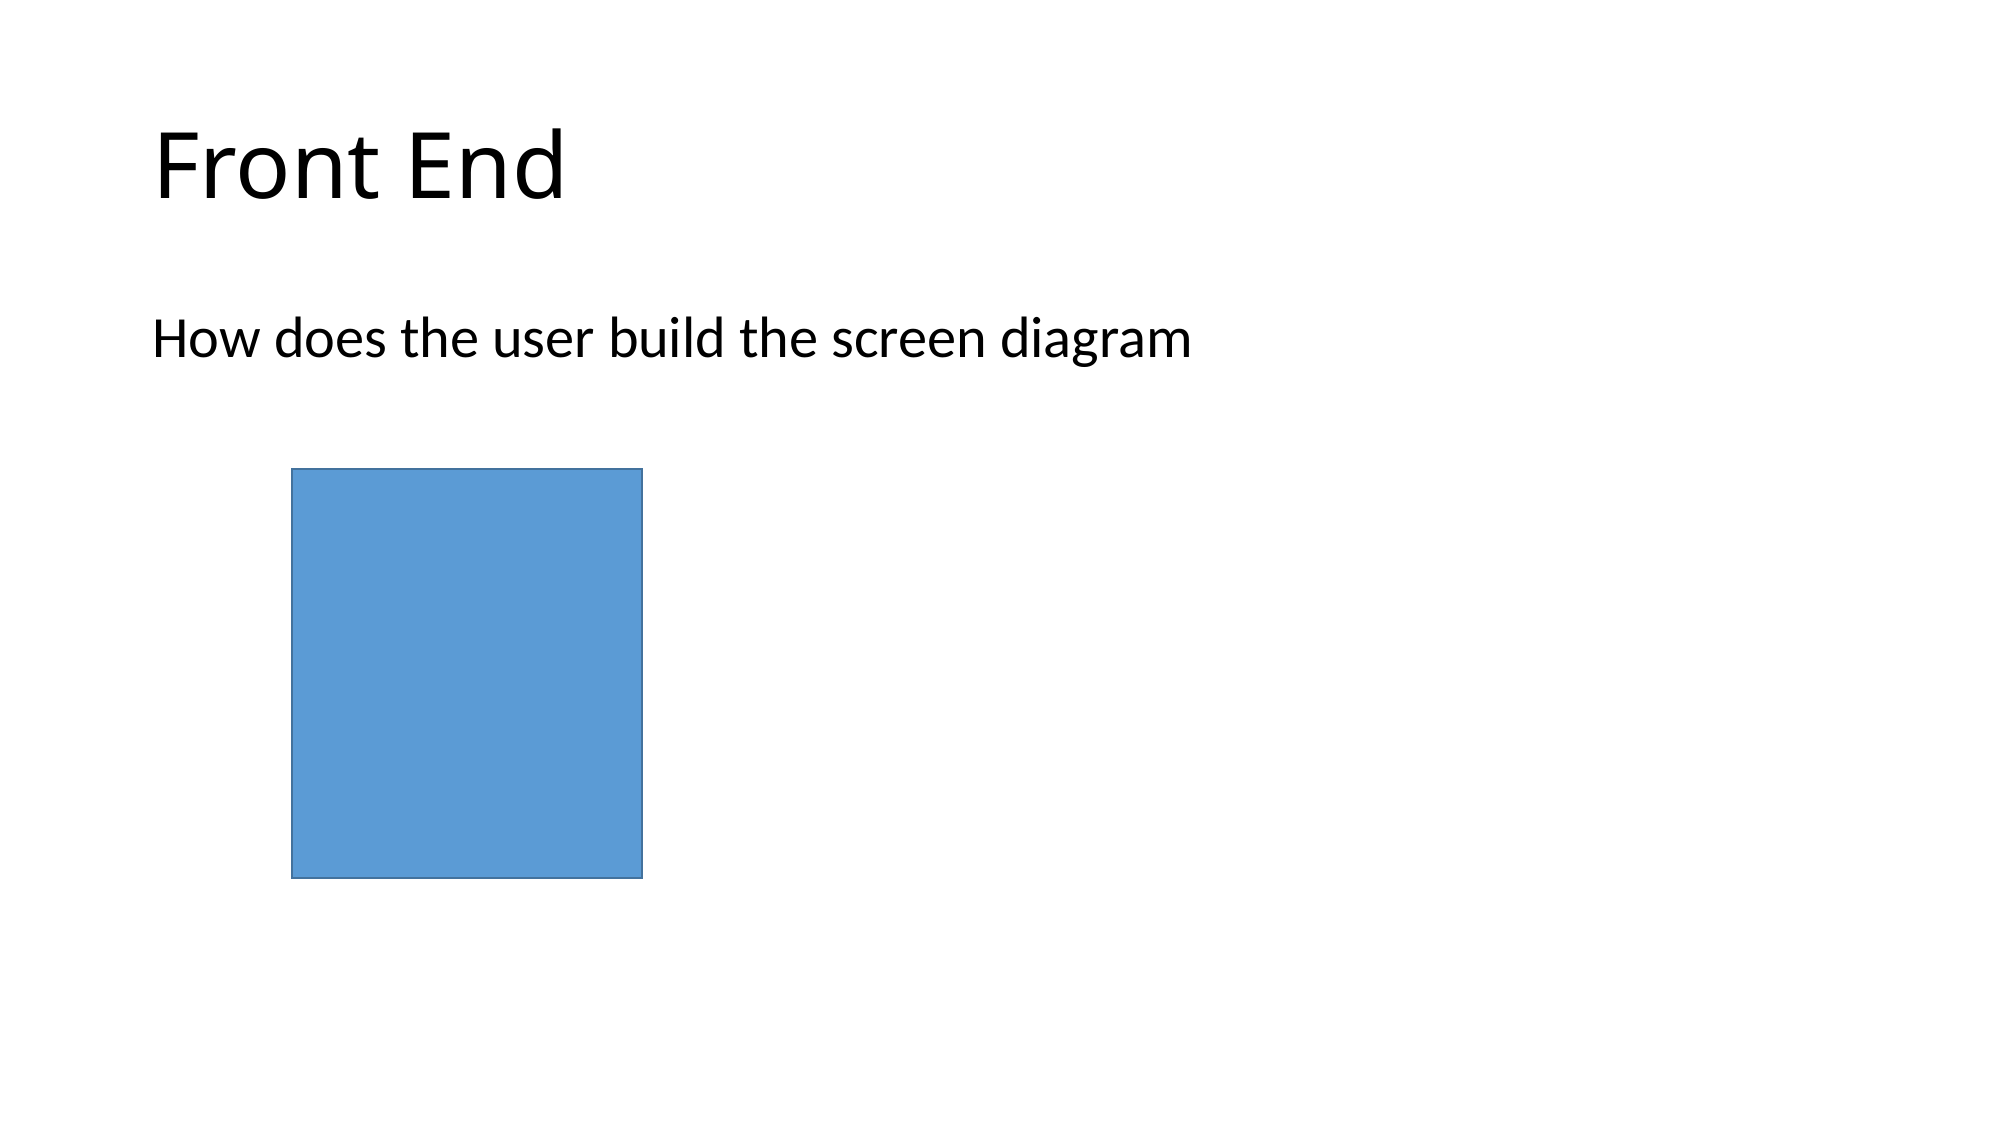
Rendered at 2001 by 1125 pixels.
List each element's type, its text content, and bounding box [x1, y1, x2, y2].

text_box [291, 468, 643, 879]
title Front End [137, 59, 1863, 278]
list How does the user build the screen diagram [137, 299, 1863, 1014]
